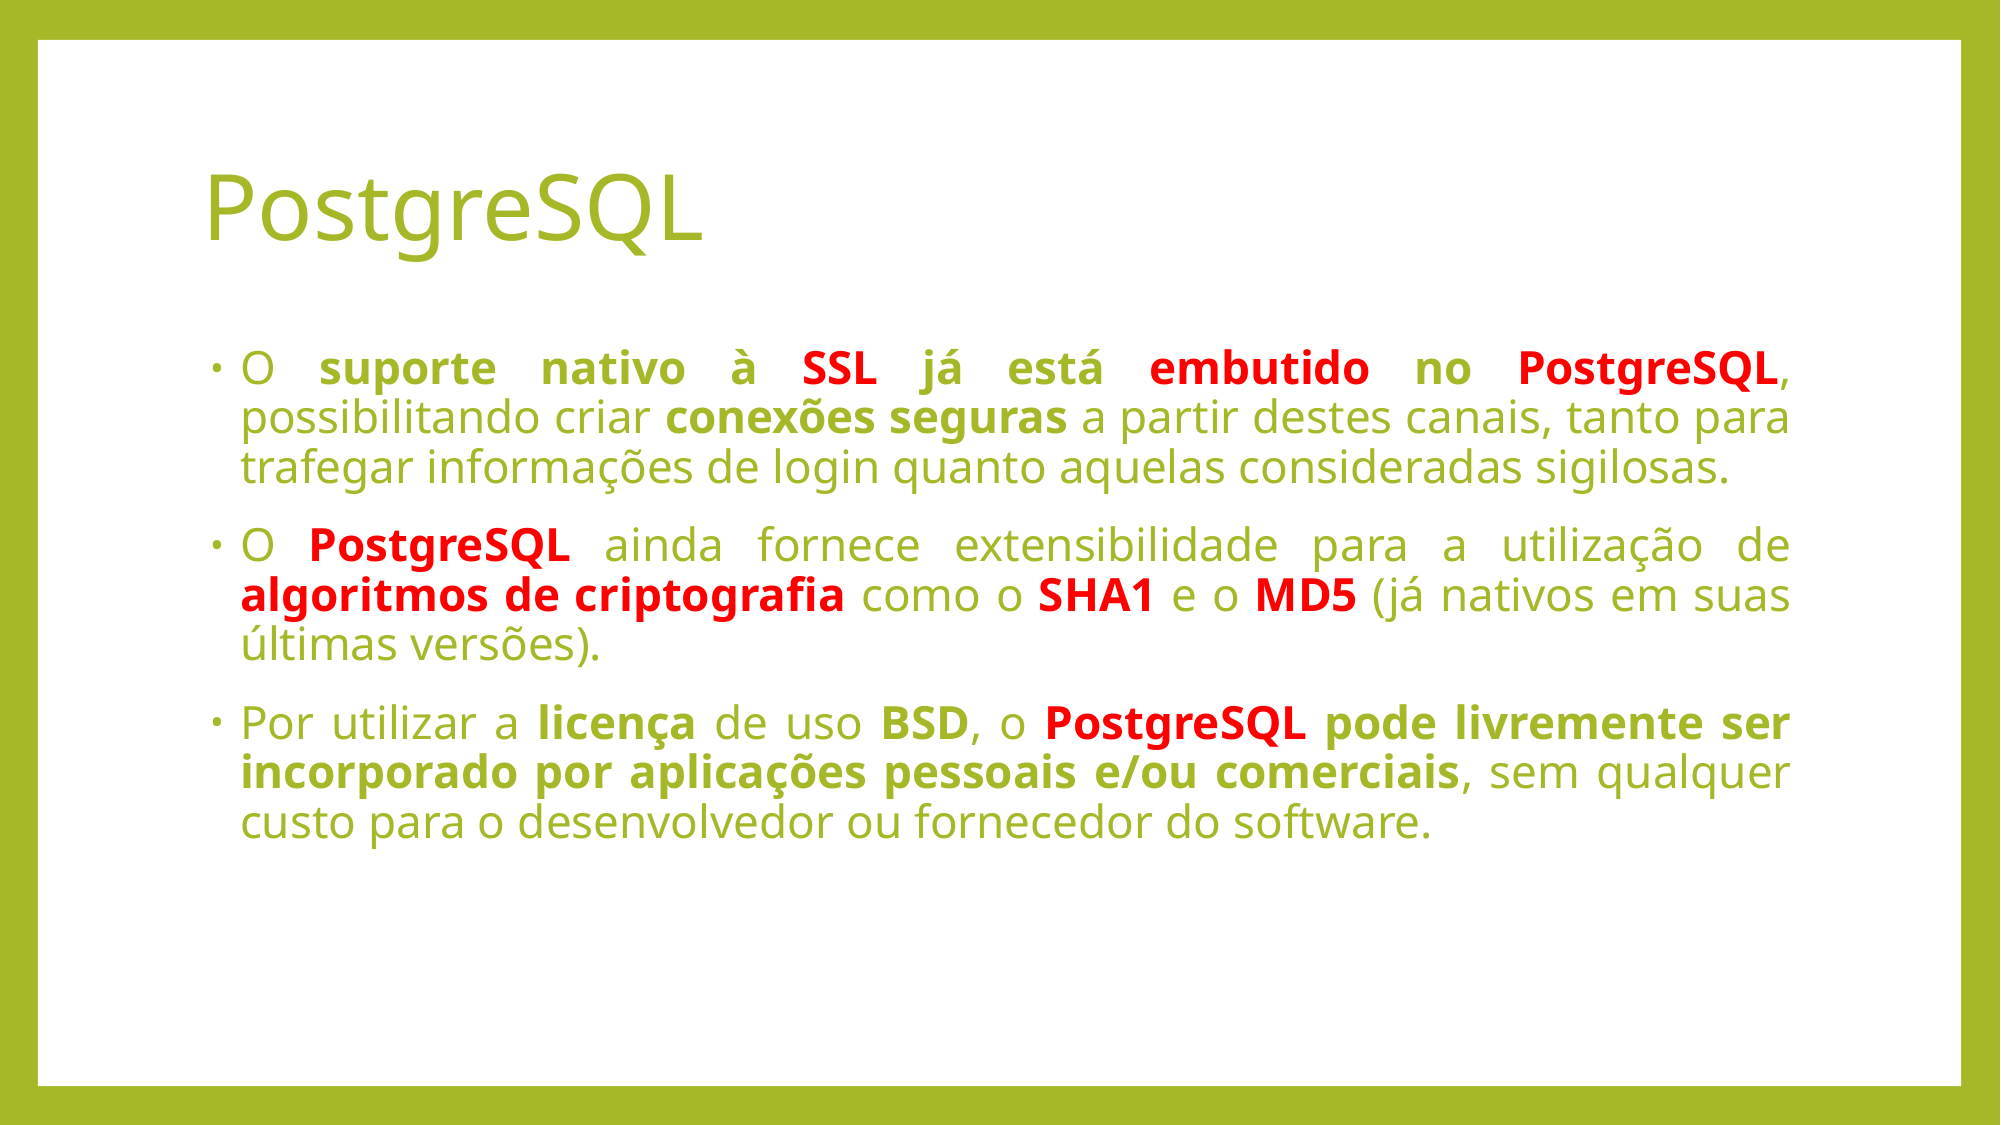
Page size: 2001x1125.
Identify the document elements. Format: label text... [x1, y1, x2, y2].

title PostgreSQL [187, 99, 1808, 323]
list O suporte nativo à SSL já está embutido no PostgreSQL, possibilitando criar conexões seguras a partir destes canais, tanto para trafegar informações de login quanto aquelas consideradas sigilosas. O PostgreSQL ainda fornece extensibilidade para a utilização de algoritmos de criptografia como o SHA1 e o MD5 (já nativos em suas últimas versões). Por utilizar a licença de uso BSD, o PostgreSQL pode livremente ser incorporado por aplicações pessoais e/ou comerciais, sem qualquer custo para o desenvolvedor ou fornecedor do software. [187, 337, 1808, 1000]
